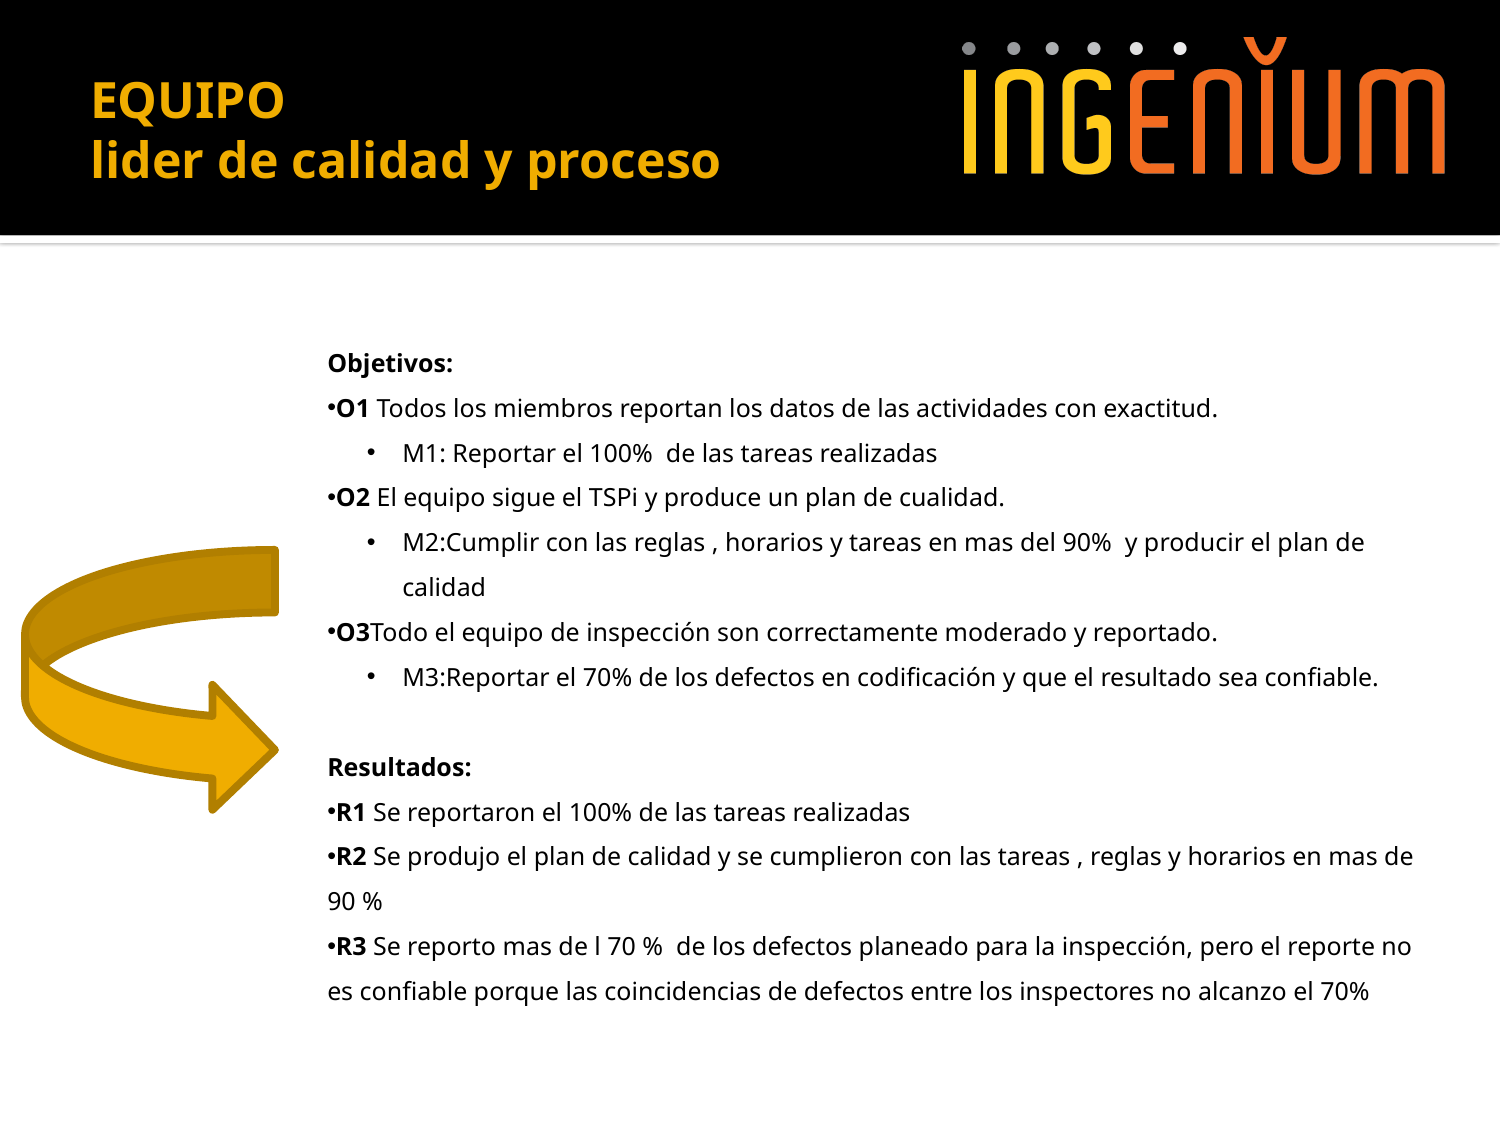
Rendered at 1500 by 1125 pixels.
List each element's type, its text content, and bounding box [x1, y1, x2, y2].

text_box [20, 545, 279, 814]
title EQUIPO lider de calidad y proceso [75, 25, 1425, 231]
text_box Objetivos: O1 Todos los miembros reportan los datos de las actividades con exactitud. M1: Reportar el 100% de las tareas realizadas O2 El equipo sigue el TSPi y produce un plan de cualidad. M2:Cumplir con las reglas , horarios y tareas en mas del 90% y producir el plan de calidad O3Todo el equipo de inspección son correctamente moderado y reportado. M3:Reportar el 70% de los defectos en codificación y que el resultado sea confiable. Resultados: R1 Se reportaron el 100% de las tareas realizadas R2 Se produjo el plan de calidad y se cumplieron con las tareas , reglas y horarios en mas de 90 % R3 Se reporto mas de l 70 % de los defectos planeado para la inspección, pero el reporte no es confiable porque las coincidencias de defectos entre los inspectores no alcanzo el 70% [312, 324, 1450, 1073]
picture [962, 37, 1463, 205]
